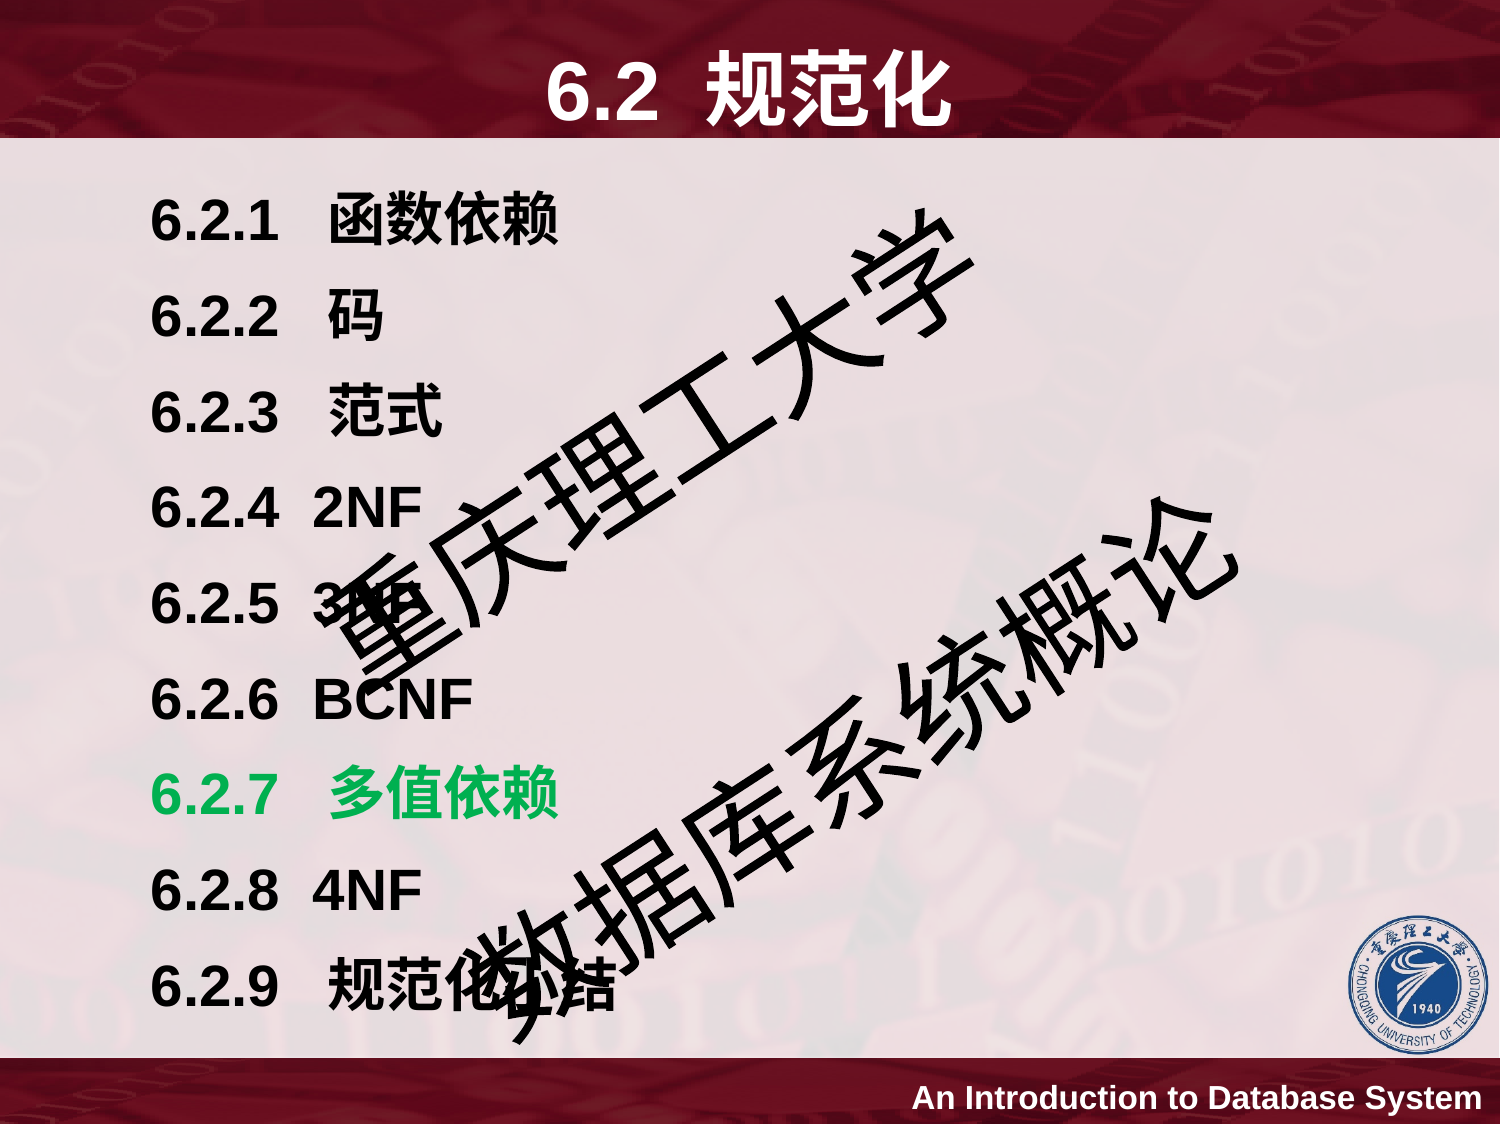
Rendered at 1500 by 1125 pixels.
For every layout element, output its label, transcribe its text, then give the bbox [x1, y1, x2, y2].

title 6.2 规范化 [74, 0, 1426, 181]
list 6.2.1 函数依赖 6.2.2 码 6.2.3 范式 6.2.4 2NF 6.2.5 3NF 6.2.6 BCNF 6.2.7 多值依赖 6.2.8 4NF 6.2.9 规范化小结 [135, 160, 1426, 1017]
picture [0, 0, 1500, 1124]
